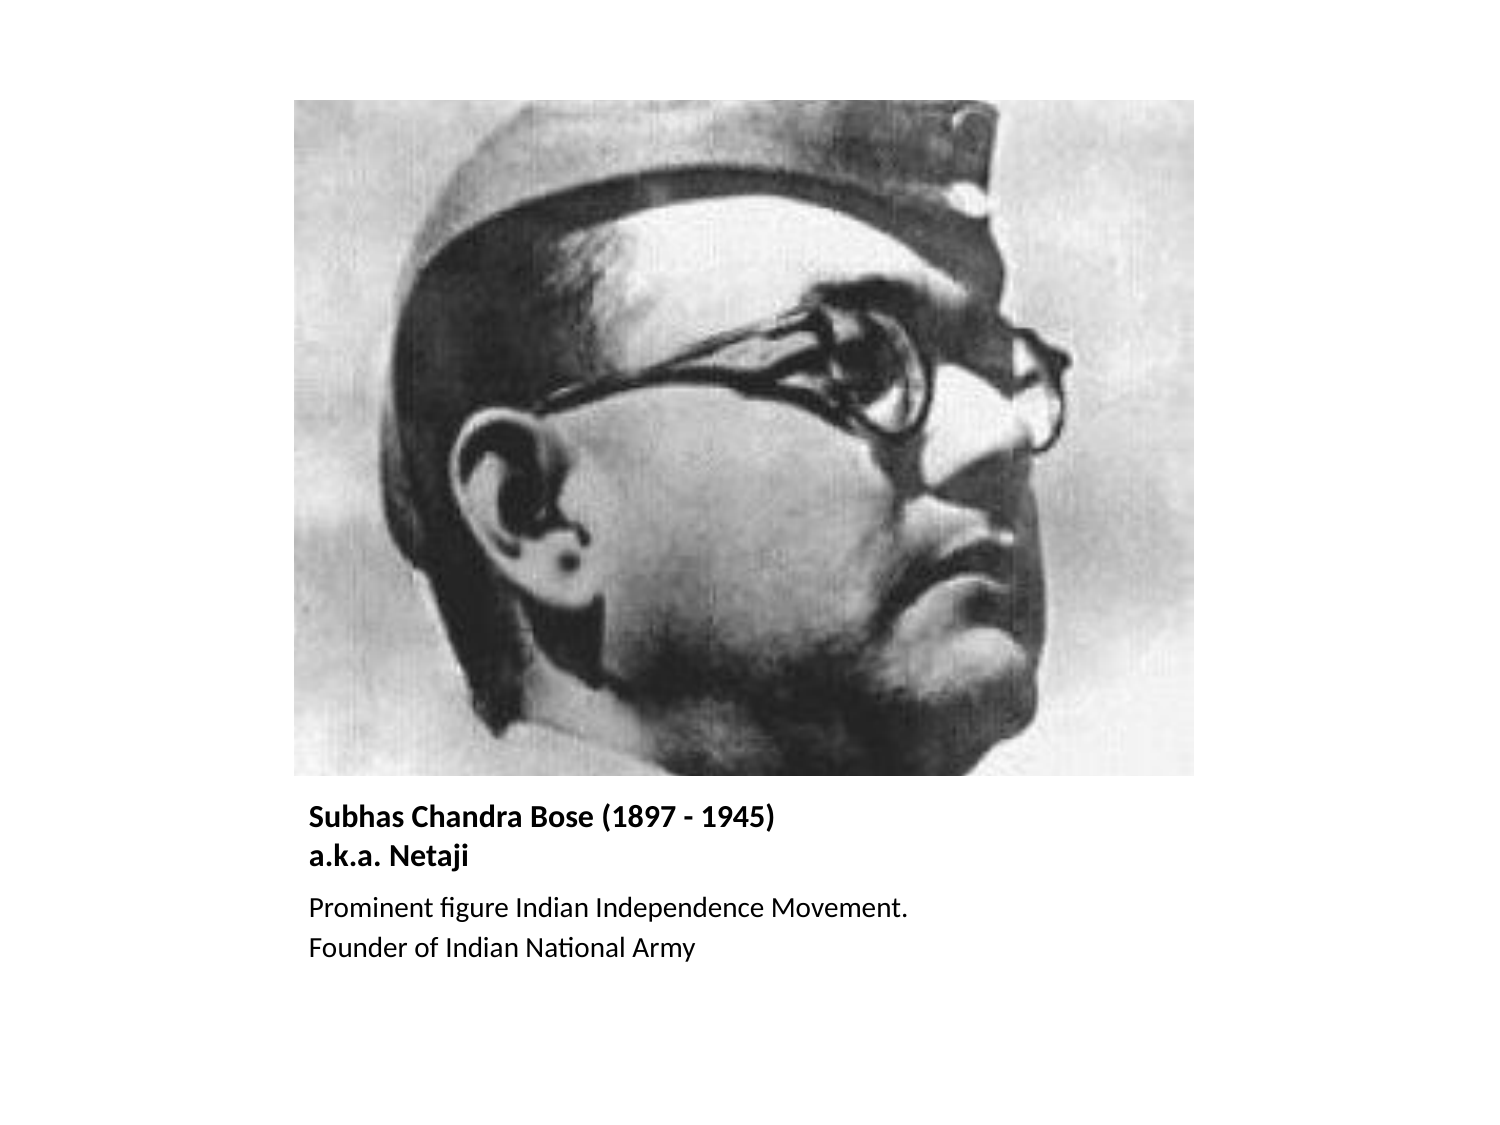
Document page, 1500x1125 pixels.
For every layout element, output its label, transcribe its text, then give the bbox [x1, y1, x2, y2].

list Prominent figure Indian Independence Movement. Founder of Indian National Army [294, 880, 1194, 1013]
title Subhas Chandra Bose (1897 - 1945) a.k.a. Netaji [294, 787, 1194, 880]
picture [293, 100, 1195, 776]
